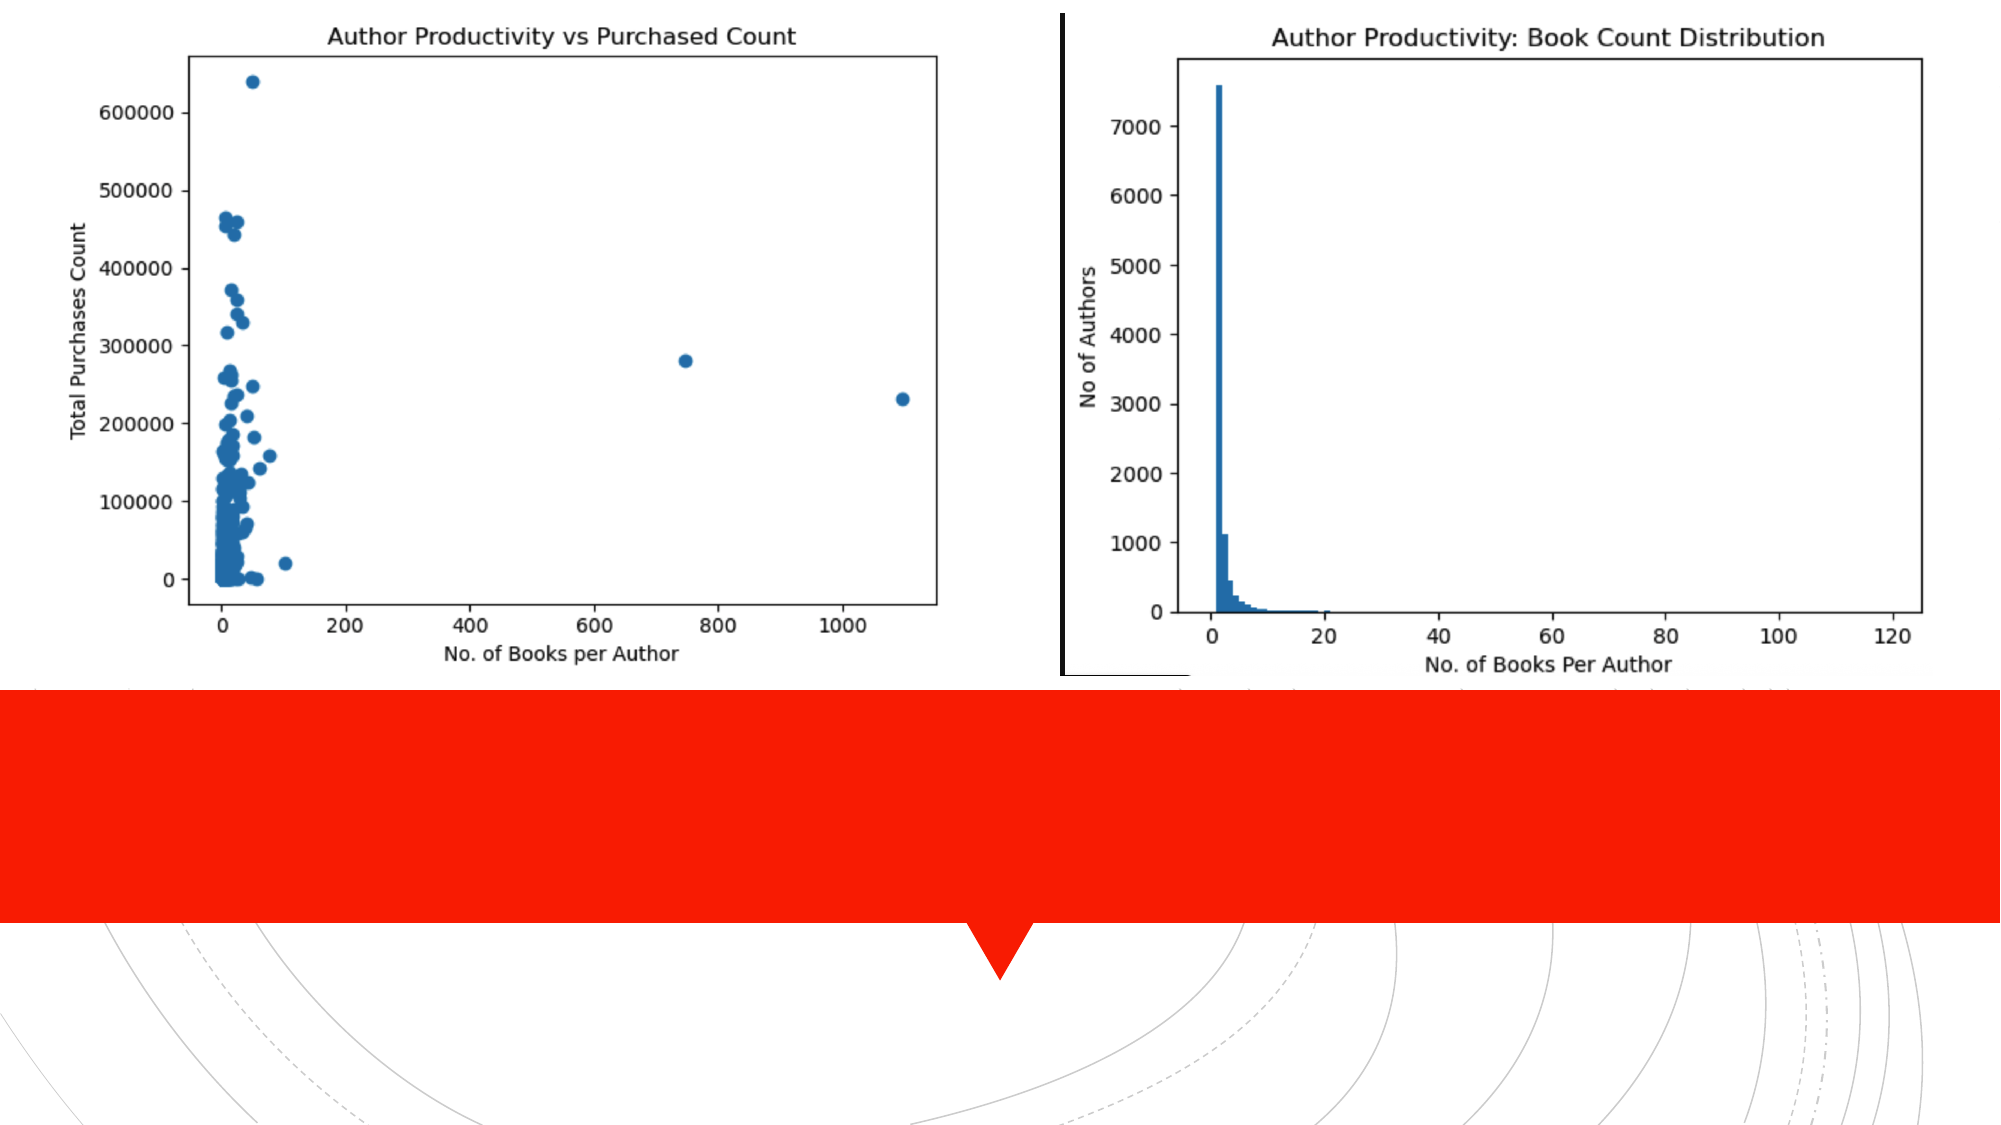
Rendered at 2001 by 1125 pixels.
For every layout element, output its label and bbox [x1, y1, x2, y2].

text_box [0, 0, 2000, 689]
text_box [0, 981, 2000, 1125]
text_box [0, 689, 2000, 981]
list [56, 12, 950, 677]
list [1059, 12, 1933, 677]
